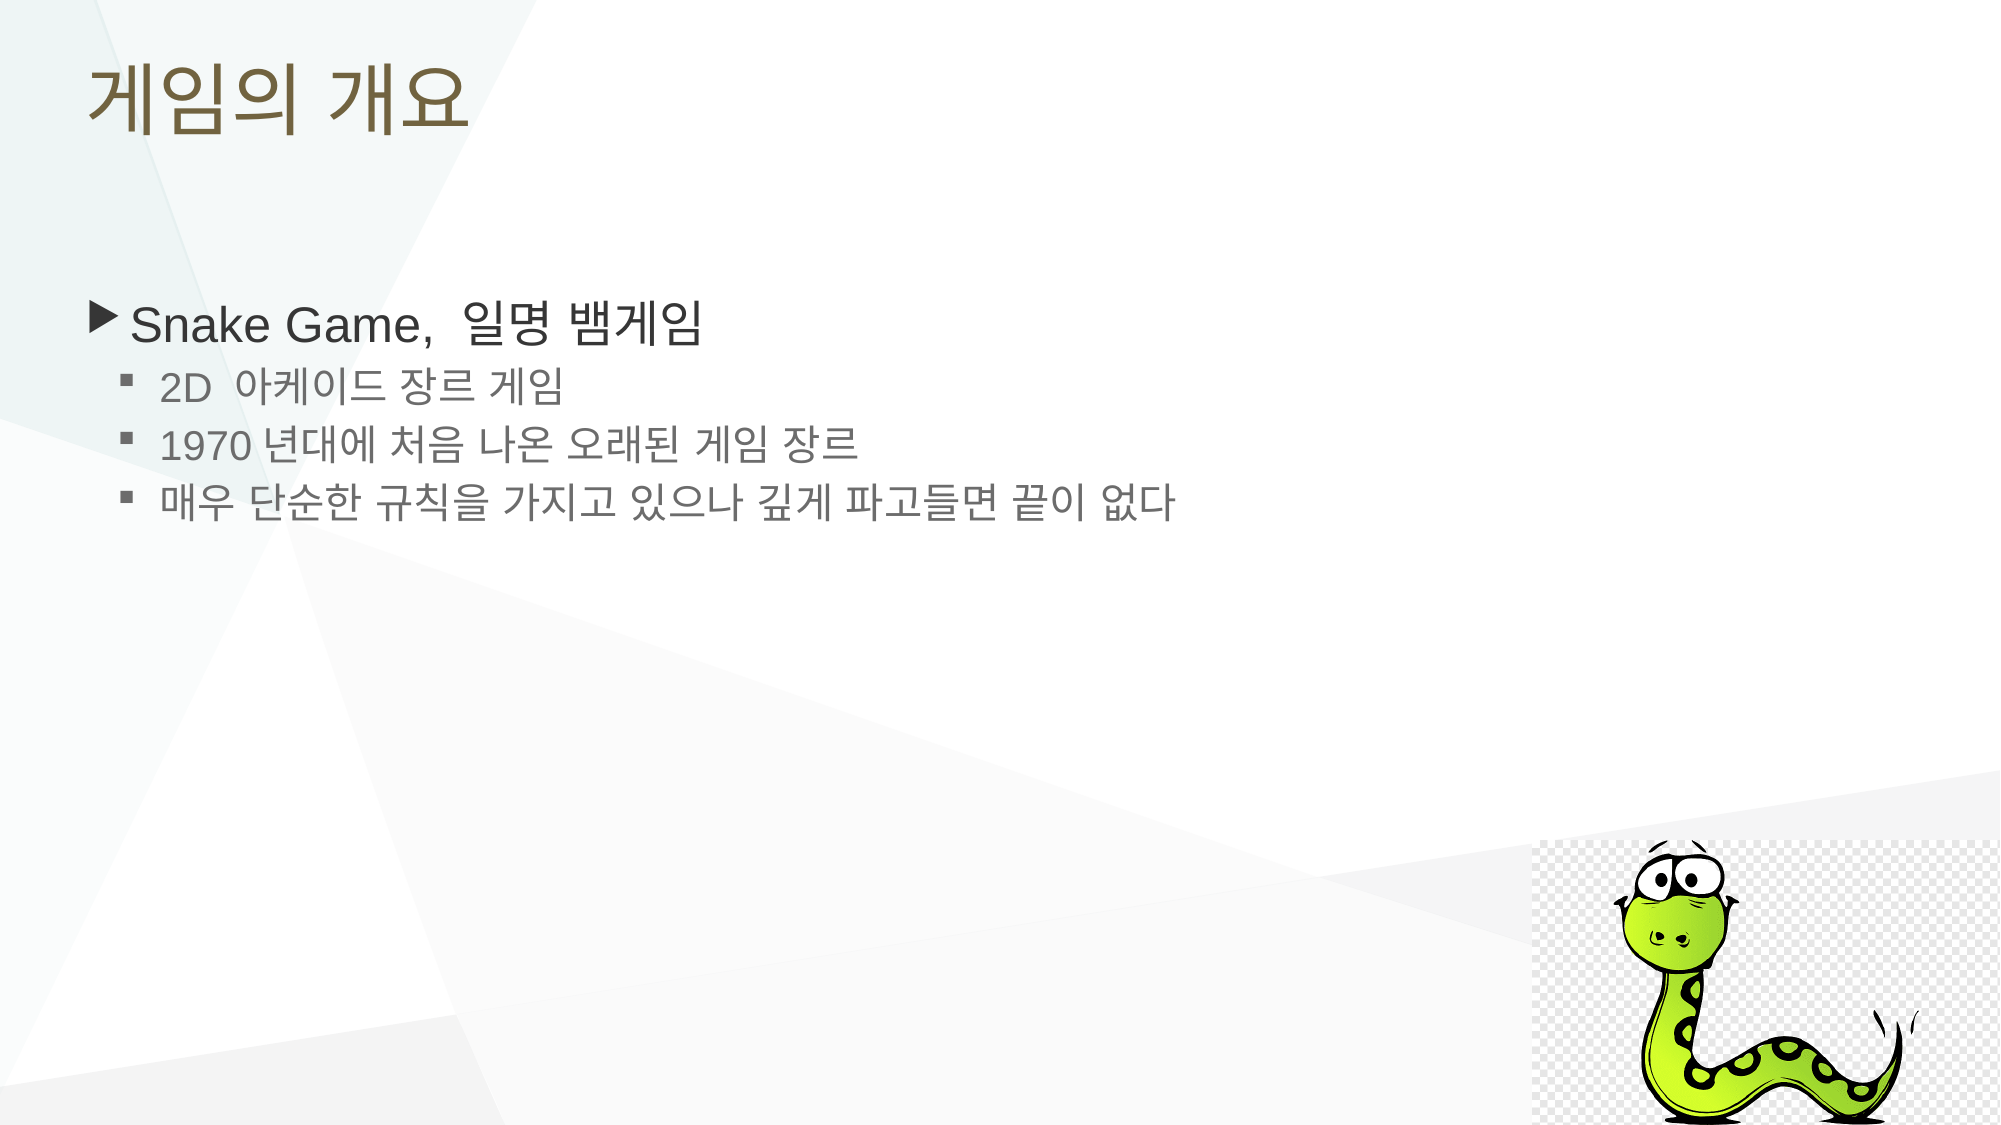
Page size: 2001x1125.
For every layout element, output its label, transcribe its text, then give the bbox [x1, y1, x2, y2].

picture [1532, 840, 2000, 1125]
list Snake Game, 일명 뱀게임 2D 아케이드 장르 게임 1970년대에 처음 나온 오래된 게임 장르 매우 단순한 규칙을 가지고 있으나 깊게 파고들면 끝이 없다 [70, 214, 1925, 1029]
title 게임의 개요 [70, 20, 1925, 175]
